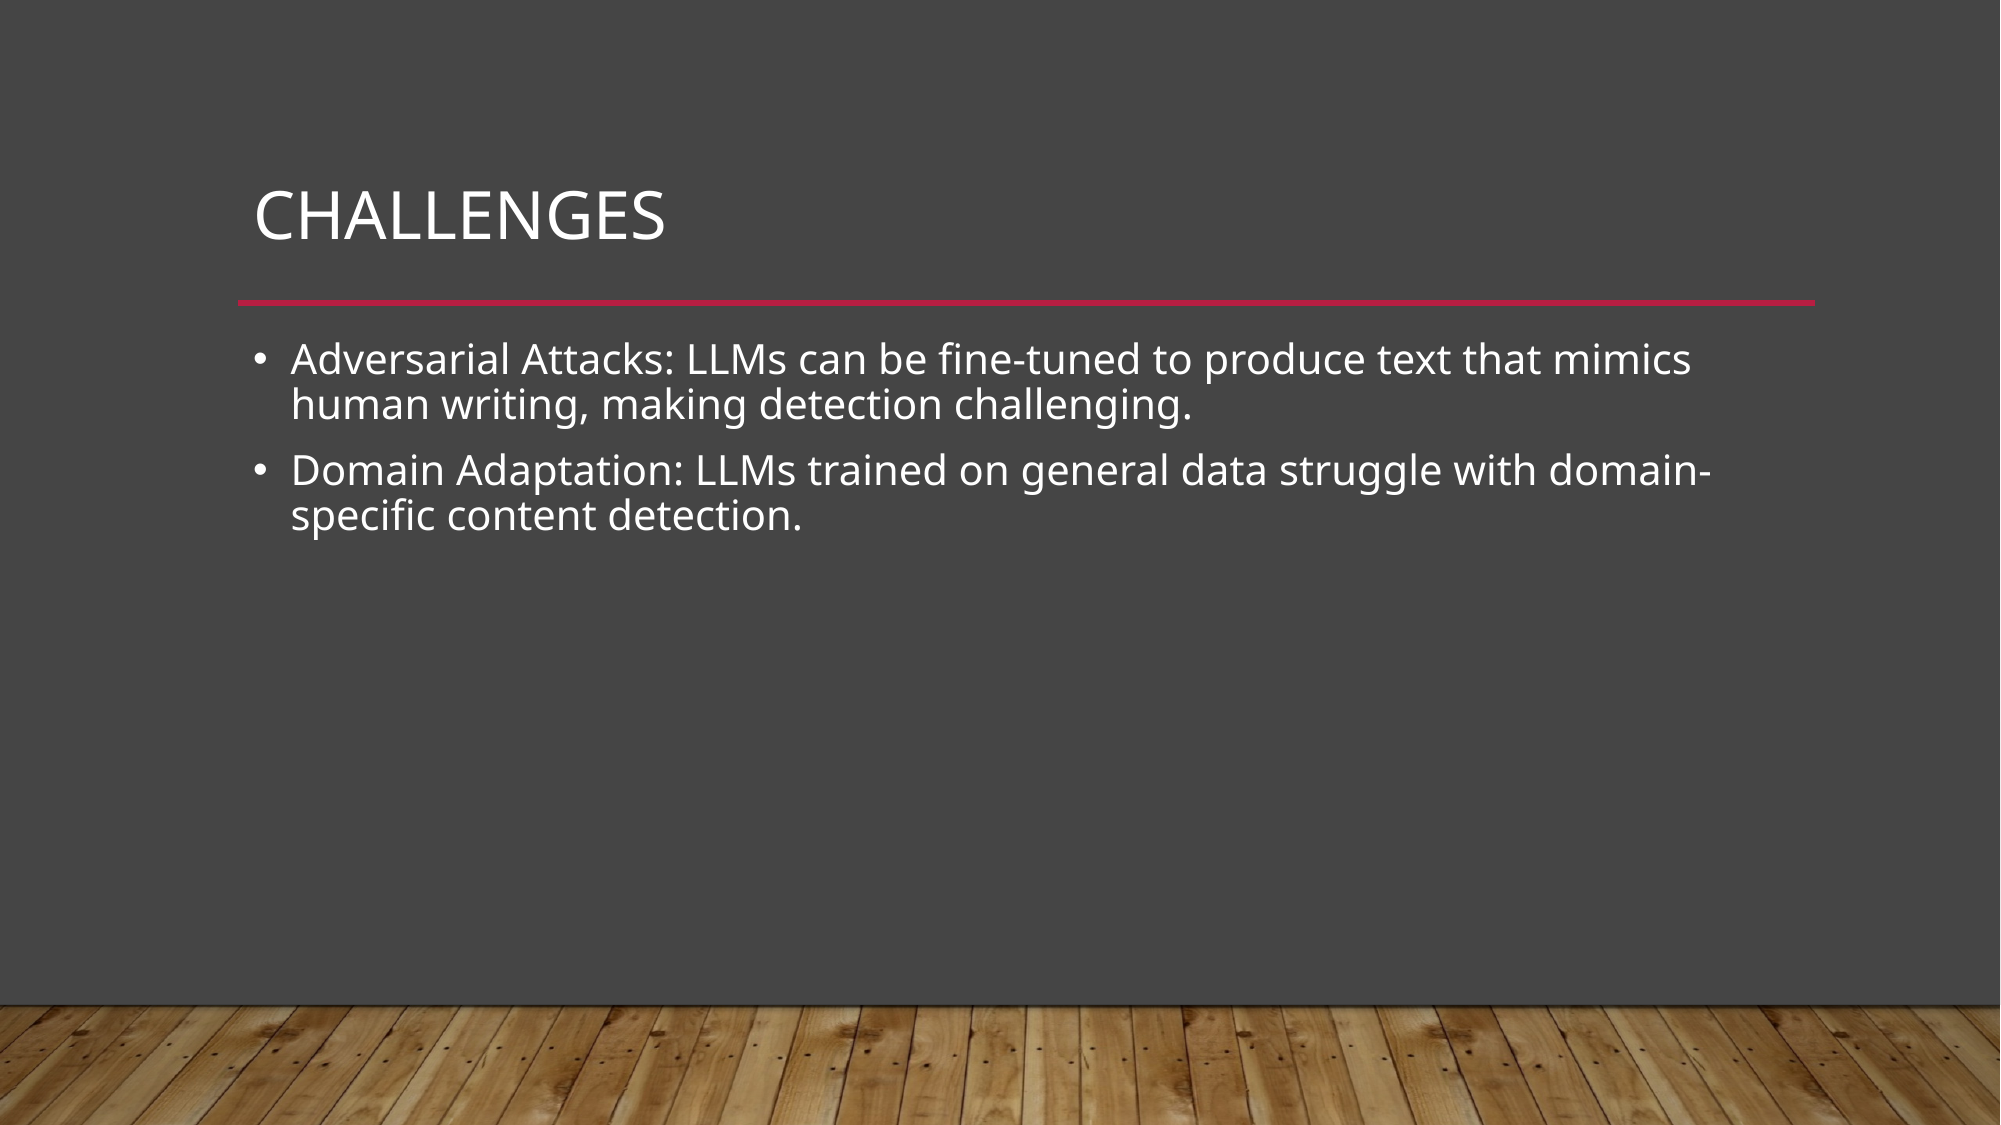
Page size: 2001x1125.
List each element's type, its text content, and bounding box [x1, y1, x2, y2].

picture [0, 1005, 2000, 1125]
title Challenges [238, 131, 1814, 305]
list Adversarial Attacks: LLMs can be fine-tuned to produce text that mimics human writing, making detection challenging. Domain Adaptation: LLMs trained on general data struggle with domain-specific content detection. [238, 330, 1814, 897]
